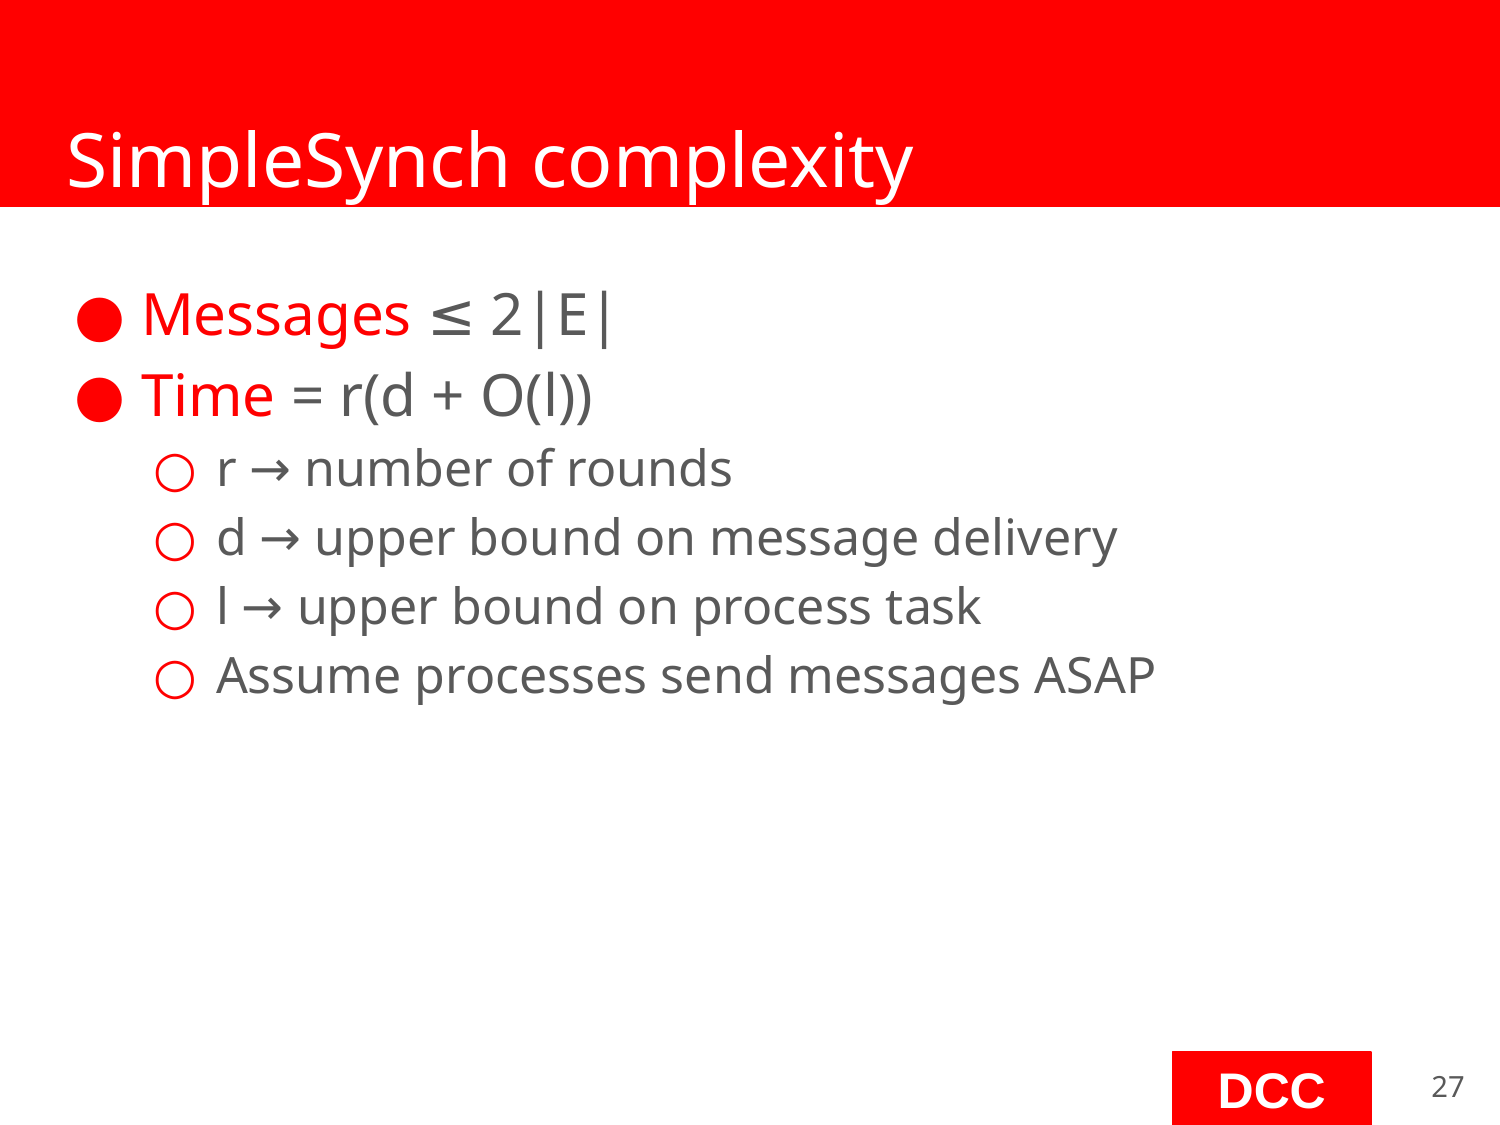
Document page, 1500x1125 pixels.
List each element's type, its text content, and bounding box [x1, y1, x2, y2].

title SimpleSynch complexity [51, 97, 1449, 223]
list Messages ≤ 2|E| Time = r(d + O(l)) r → number of rounds d → upper bound on message delivery l → upper bound on process task Assume processes send messages ASAP [51, 252, 1449, 1000]
slide_number ‹#› [1389, 1044, 1480, 1125]
